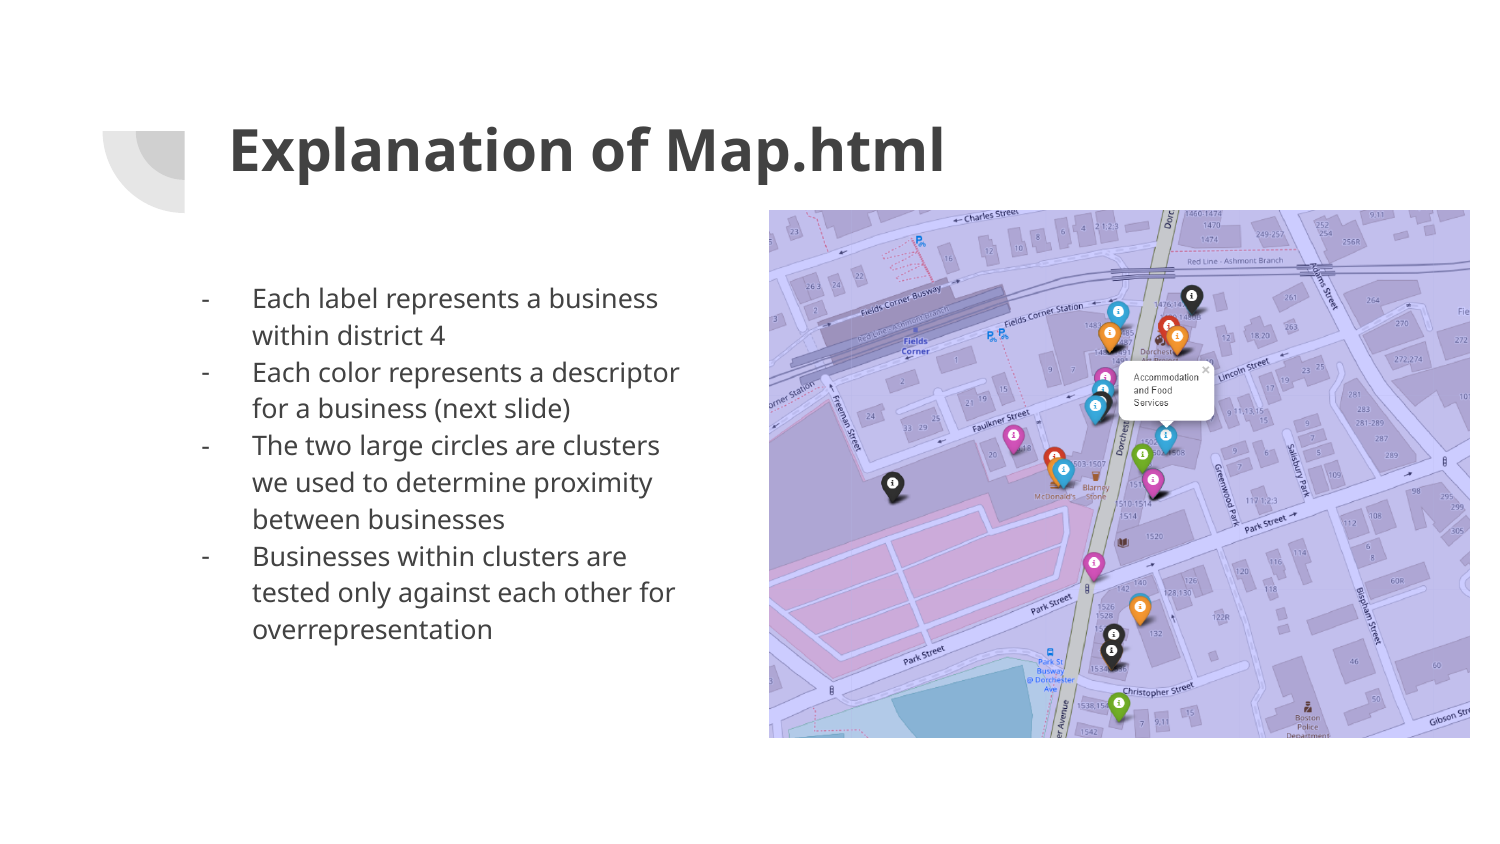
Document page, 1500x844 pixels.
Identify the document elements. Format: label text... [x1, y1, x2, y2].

title Explanation of Map.html [213, 98, 1368, 263]
list Each label represents a business within district 4 Each color represents a descriptor for a business (next slide) The two large circles are clusters we used to determine proximity between businesses Businesses within clusters are tested only against each other for overrepresentation [162, 262, 699, 676]
picture [769, 210, 1470, 738]
